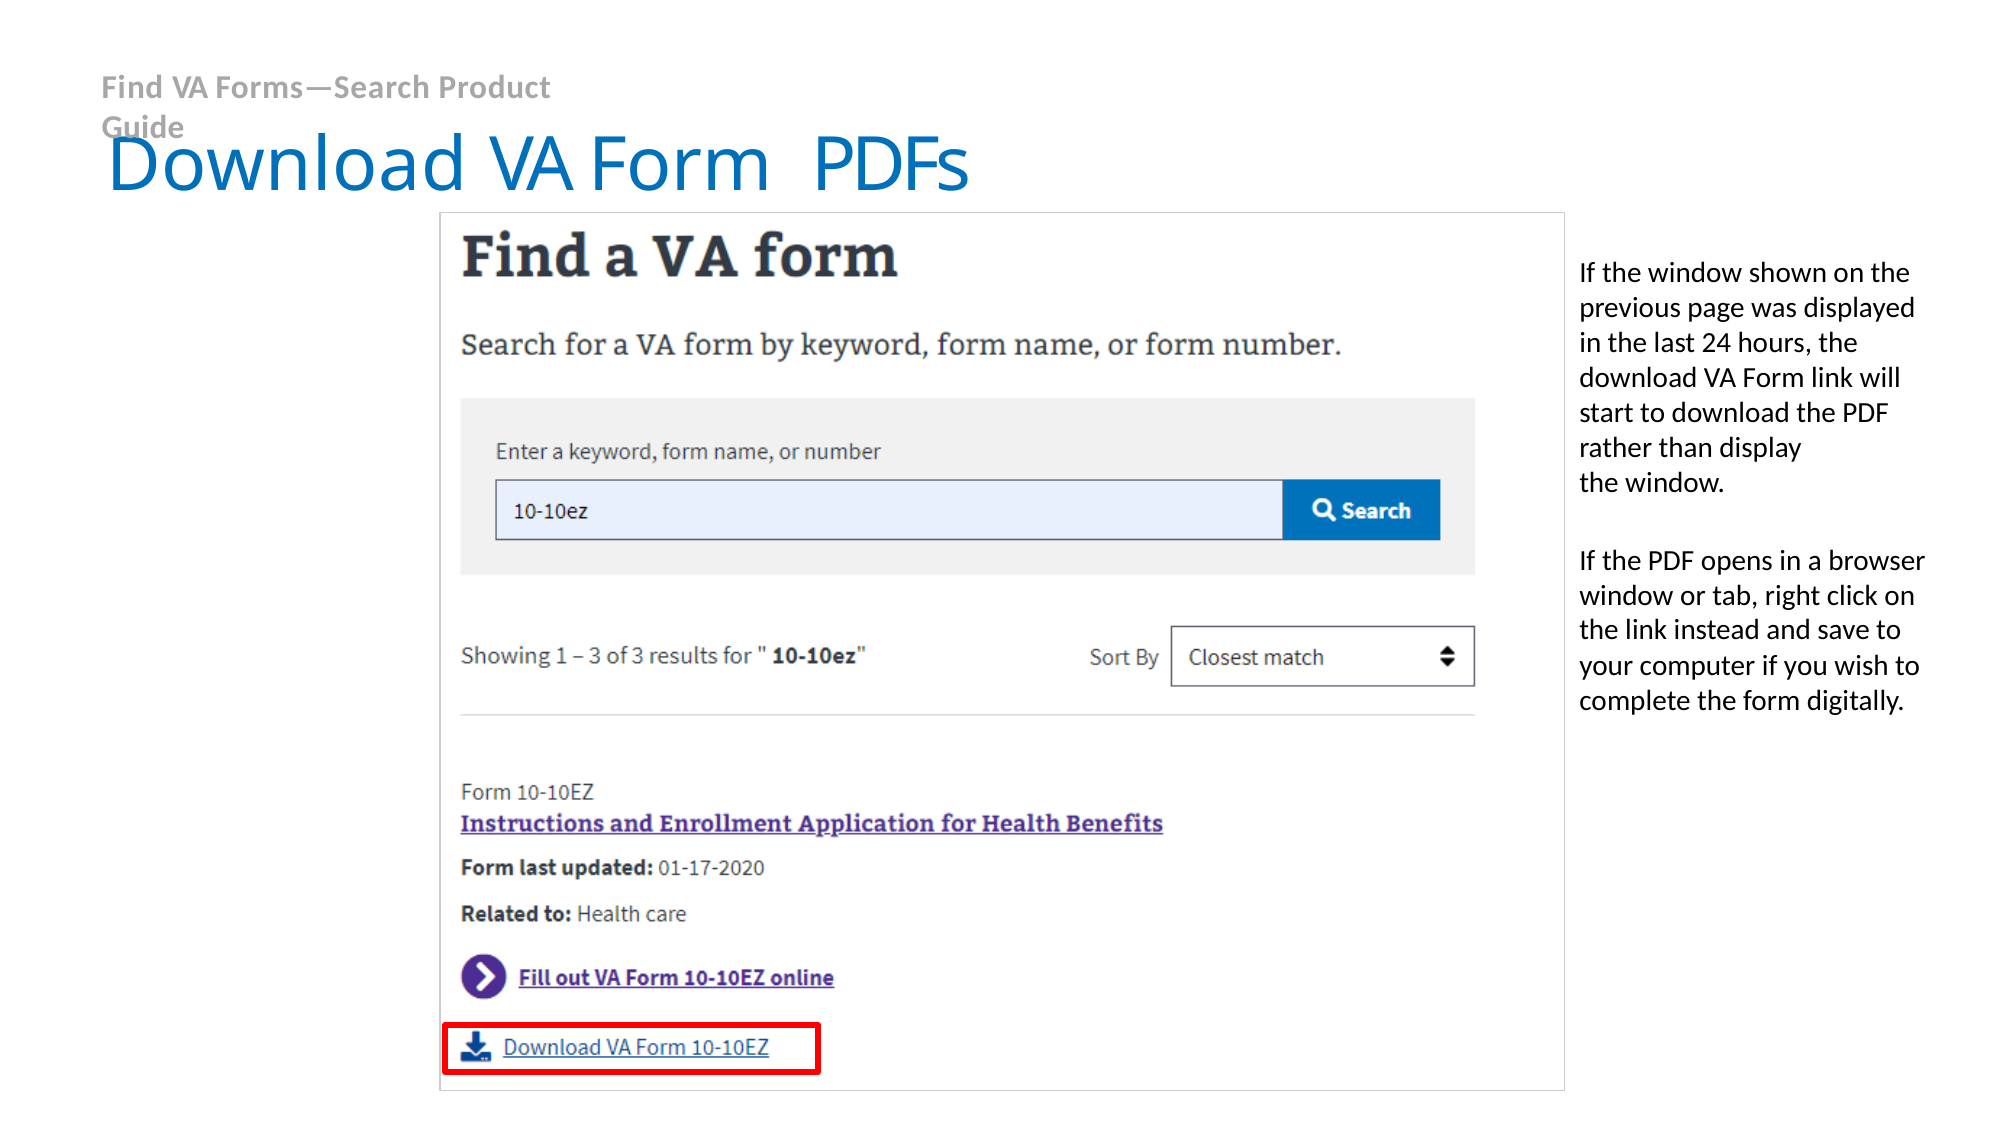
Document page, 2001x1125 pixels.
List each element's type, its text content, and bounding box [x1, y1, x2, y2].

text_box Find VA Forms—Search Product Guide [99, 63, 640, 146]
title Download VA Form PDFs [104, 113, 1000, 304]
text_box If the window shown on the previous page was displayed in the last 24 hours, the download VA Form link will start to download the PDF rather than display the window. If the PDF opens in a browser window or tab, right click on the link instead and save to your computer if you wish to complete the form digitally. [1579, 249, 2000, 755]
picture [454, 222, 1485, 1085]
text_box [445, 1025, 449, 1073]
text_box [440, 212, 1565, 1091]
